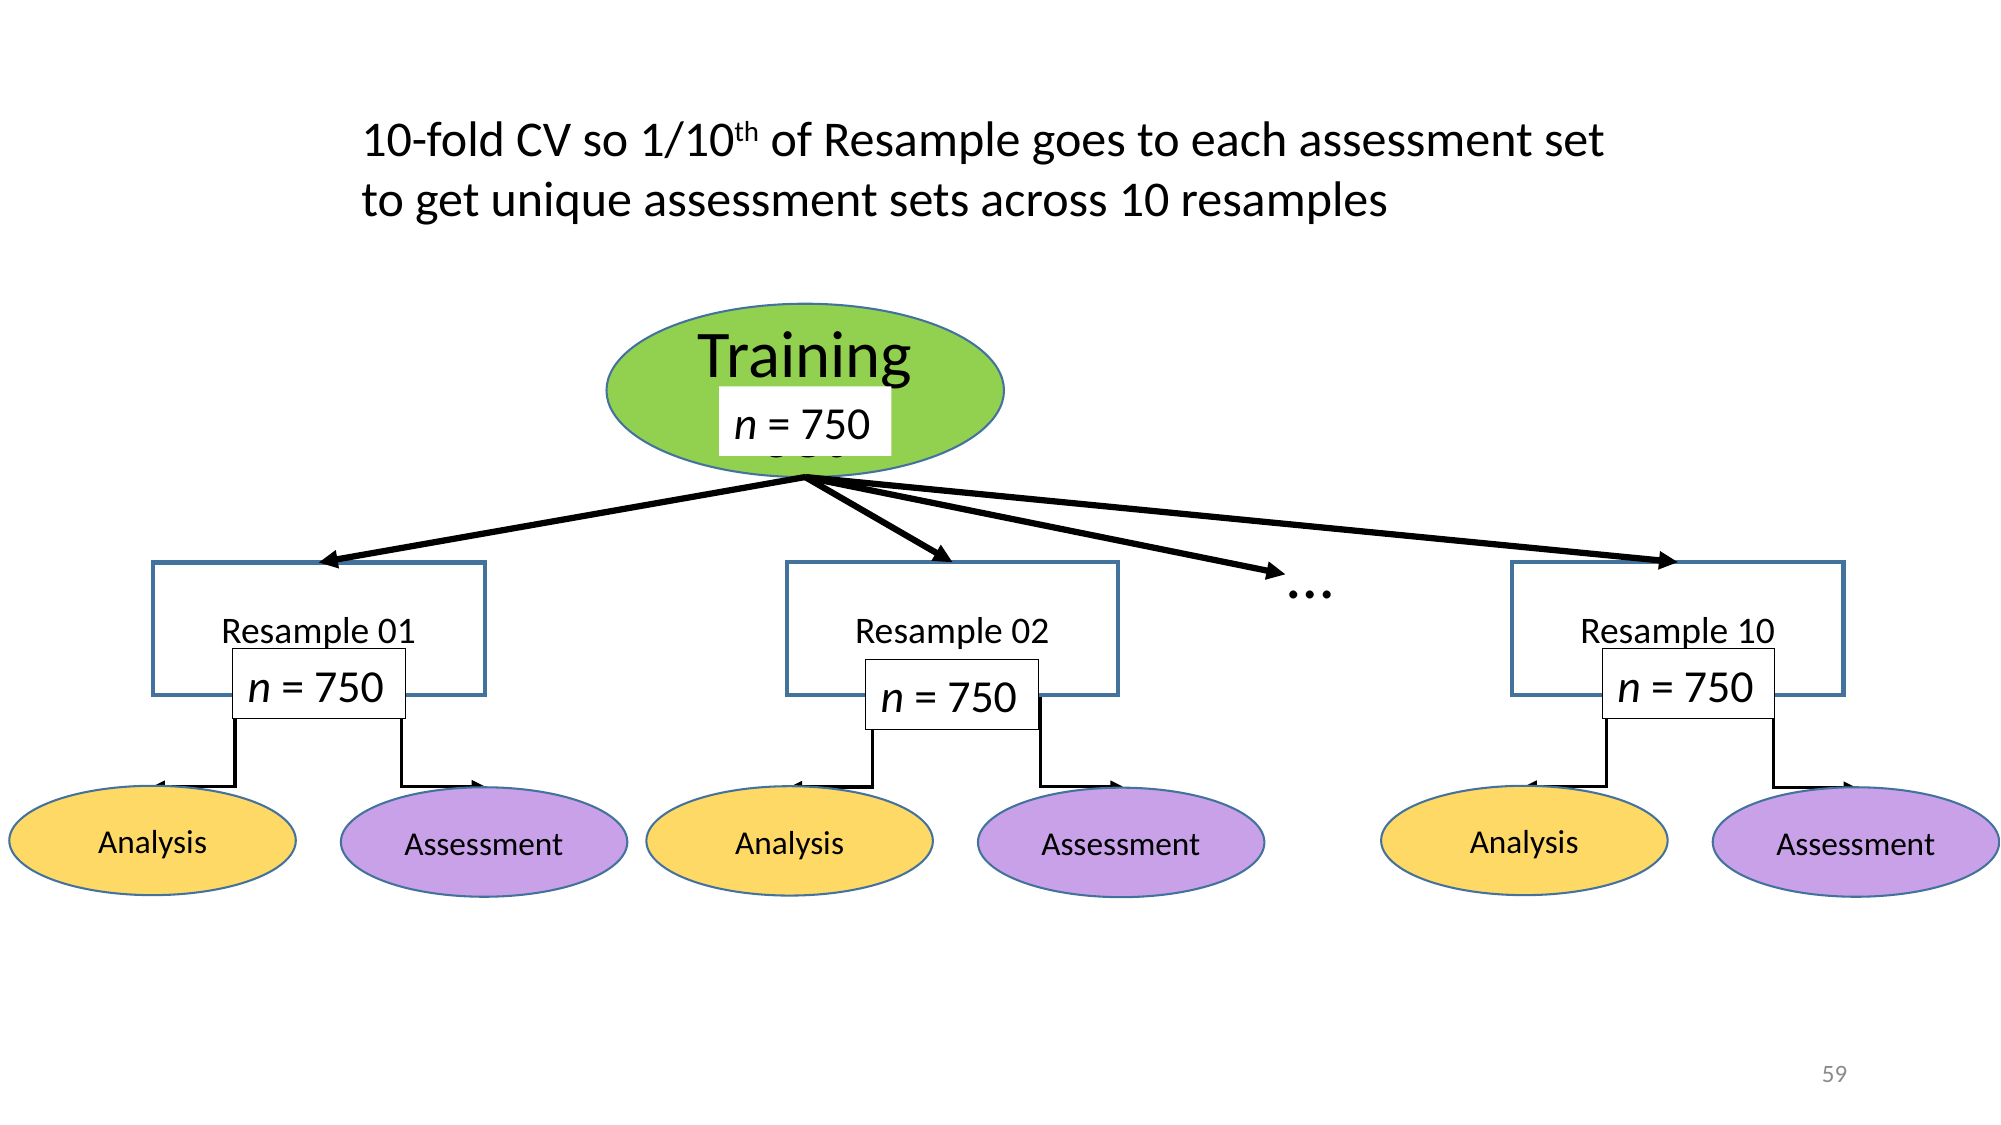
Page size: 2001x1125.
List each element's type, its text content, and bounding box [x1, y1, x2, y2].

text_box … [1272, 563, 1467, 620]
text_box Analysis [8, 784, 297, 897]
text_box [827, 659, 918, 825]
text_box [805, 477, 1286, 575]
text_box n = 750 [1602, 648, 1775, 719]
text_box n = 750 [719, 386, 892, 456]
text_box Analysis [645, 785, 934, 897]
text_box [356, 658, 447, 824]
text_box n = 750 [918, 659, 995, 730]
text_box Assessment [976, 786, 1266, 899]
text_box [318, 477, 805, 563]
text_box 10-fold CV so 1/10th of Resample goes to each assessment set to get unique assessment sets across 10 resamples [346, 99, 1638, 235]
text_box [190, 658, 281, 824]
text_box Assessment [1711, 786, 2000, 898]
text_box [1286, 477, 1678, 563]
text_box Resample 10 [1511, 561, 1844, 696]
text_box Assessment [339, 786, 629, 898]
text_box Resample 02 [786, 563, 1119, 696]
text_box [995, 658, 1086, 824]
text_box Analysis [1380, 784, 1669, 897]
text_box n = 750 [232, 648, 406, 719]
text_box Resample 01 [152, 561, 486, 696]
text_box Training set [605, 302, 1006, 477]
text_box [1728, 660, 1819, 826]
slide_number 59 [1412, 1042, 1863, 1103]
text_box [1561, 658, 1652, 824]
